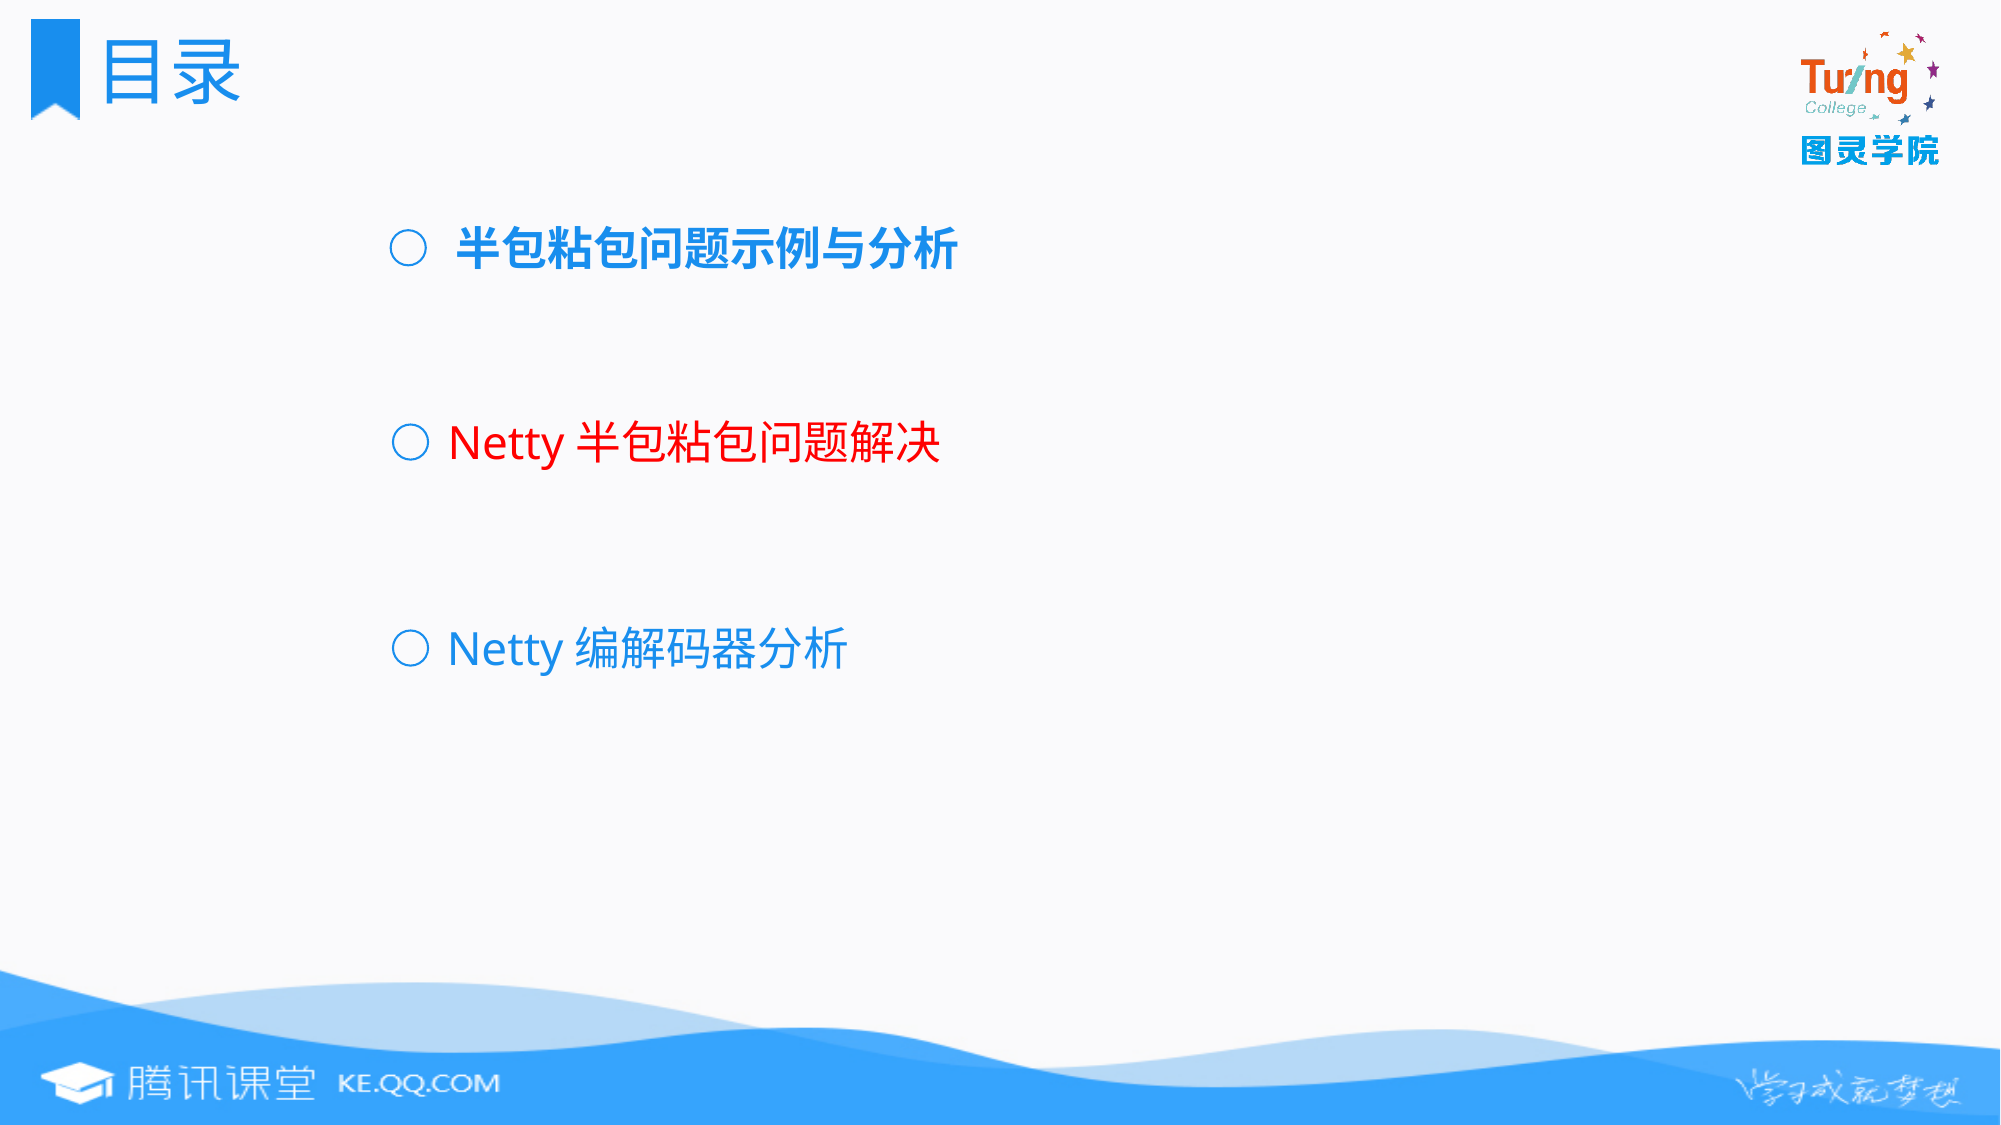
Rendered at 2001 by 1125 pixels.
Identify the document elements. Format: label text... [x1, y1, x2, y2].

text_box [391, 629, 430, 667]
text_box 半包粘包问题示例与分析 [291, 212, 1213, 283]
picture [0, 0, 2001, 1125]
text_box Netty编解码器分析 [282, 612, 864, 683]
text_box [391, 423, 430, 461]
text_box 目录 [80, 17, 259, 122]
text_box Netty半包粘包问题解决 [282, 406, 956, 477]
